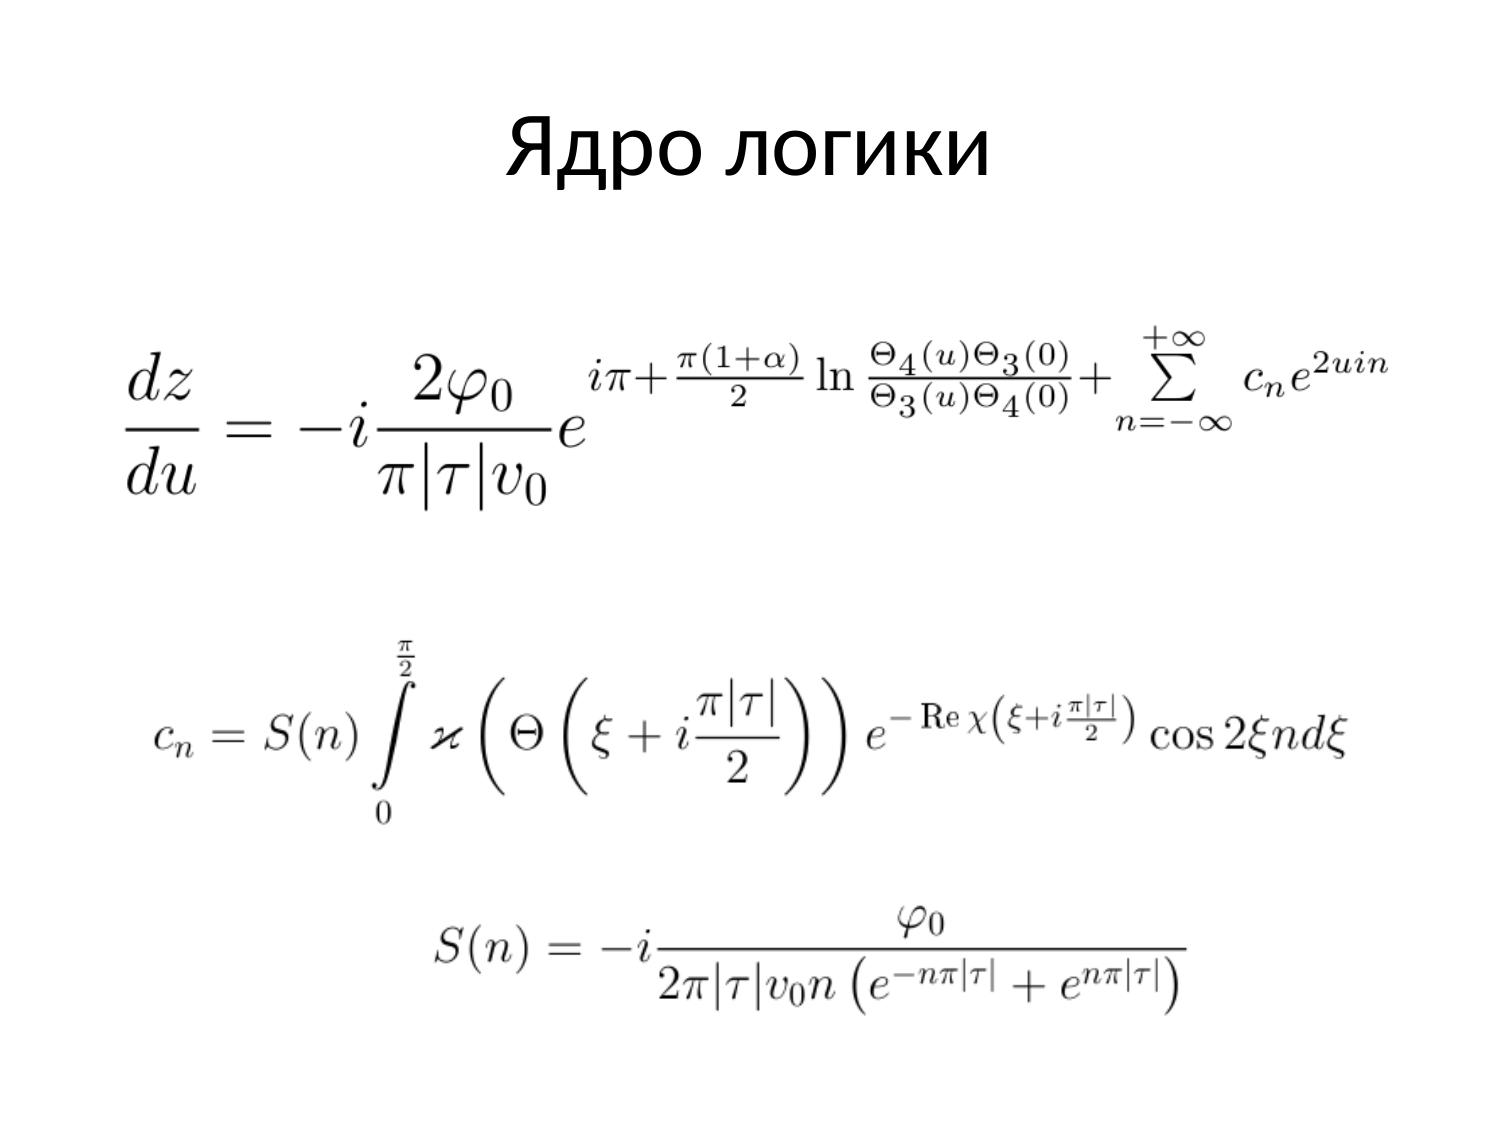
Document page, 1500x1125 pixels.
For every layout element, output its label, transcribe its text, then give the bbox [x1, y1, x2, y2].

title Ядро логики [75, 45, 1425, 233]
picture [114, 609, 1389, 1036]
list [41, 290, 1436, 539]
